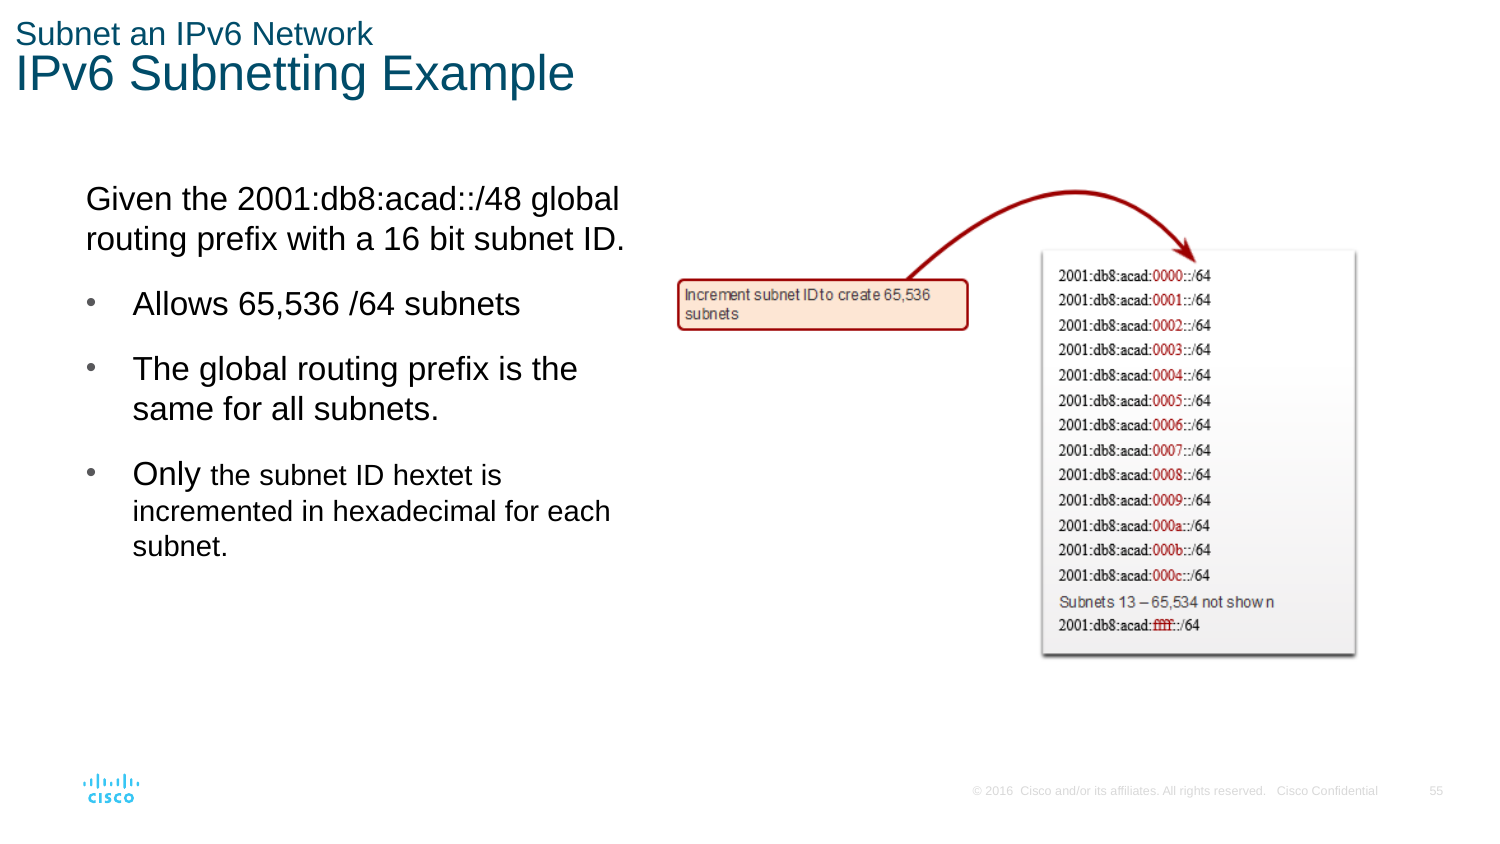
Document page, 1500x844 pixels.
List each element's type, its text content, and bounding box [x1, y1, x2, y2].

title Subnet an IPv6 Network IPv6 Subnetting Example [0, 0, 1369, 121]
picture [639, 169, 1370, 675]
list Given the 2001:db8:acad::/48 global routing prefix with a 16 bit subnet ID. Allows 65,536 /64 subnets The global routing prefix is the same for all subnets. Only the subnet ID hextet is incremented in hexadecimal for each subnet. [70, 169, 638, 640]
